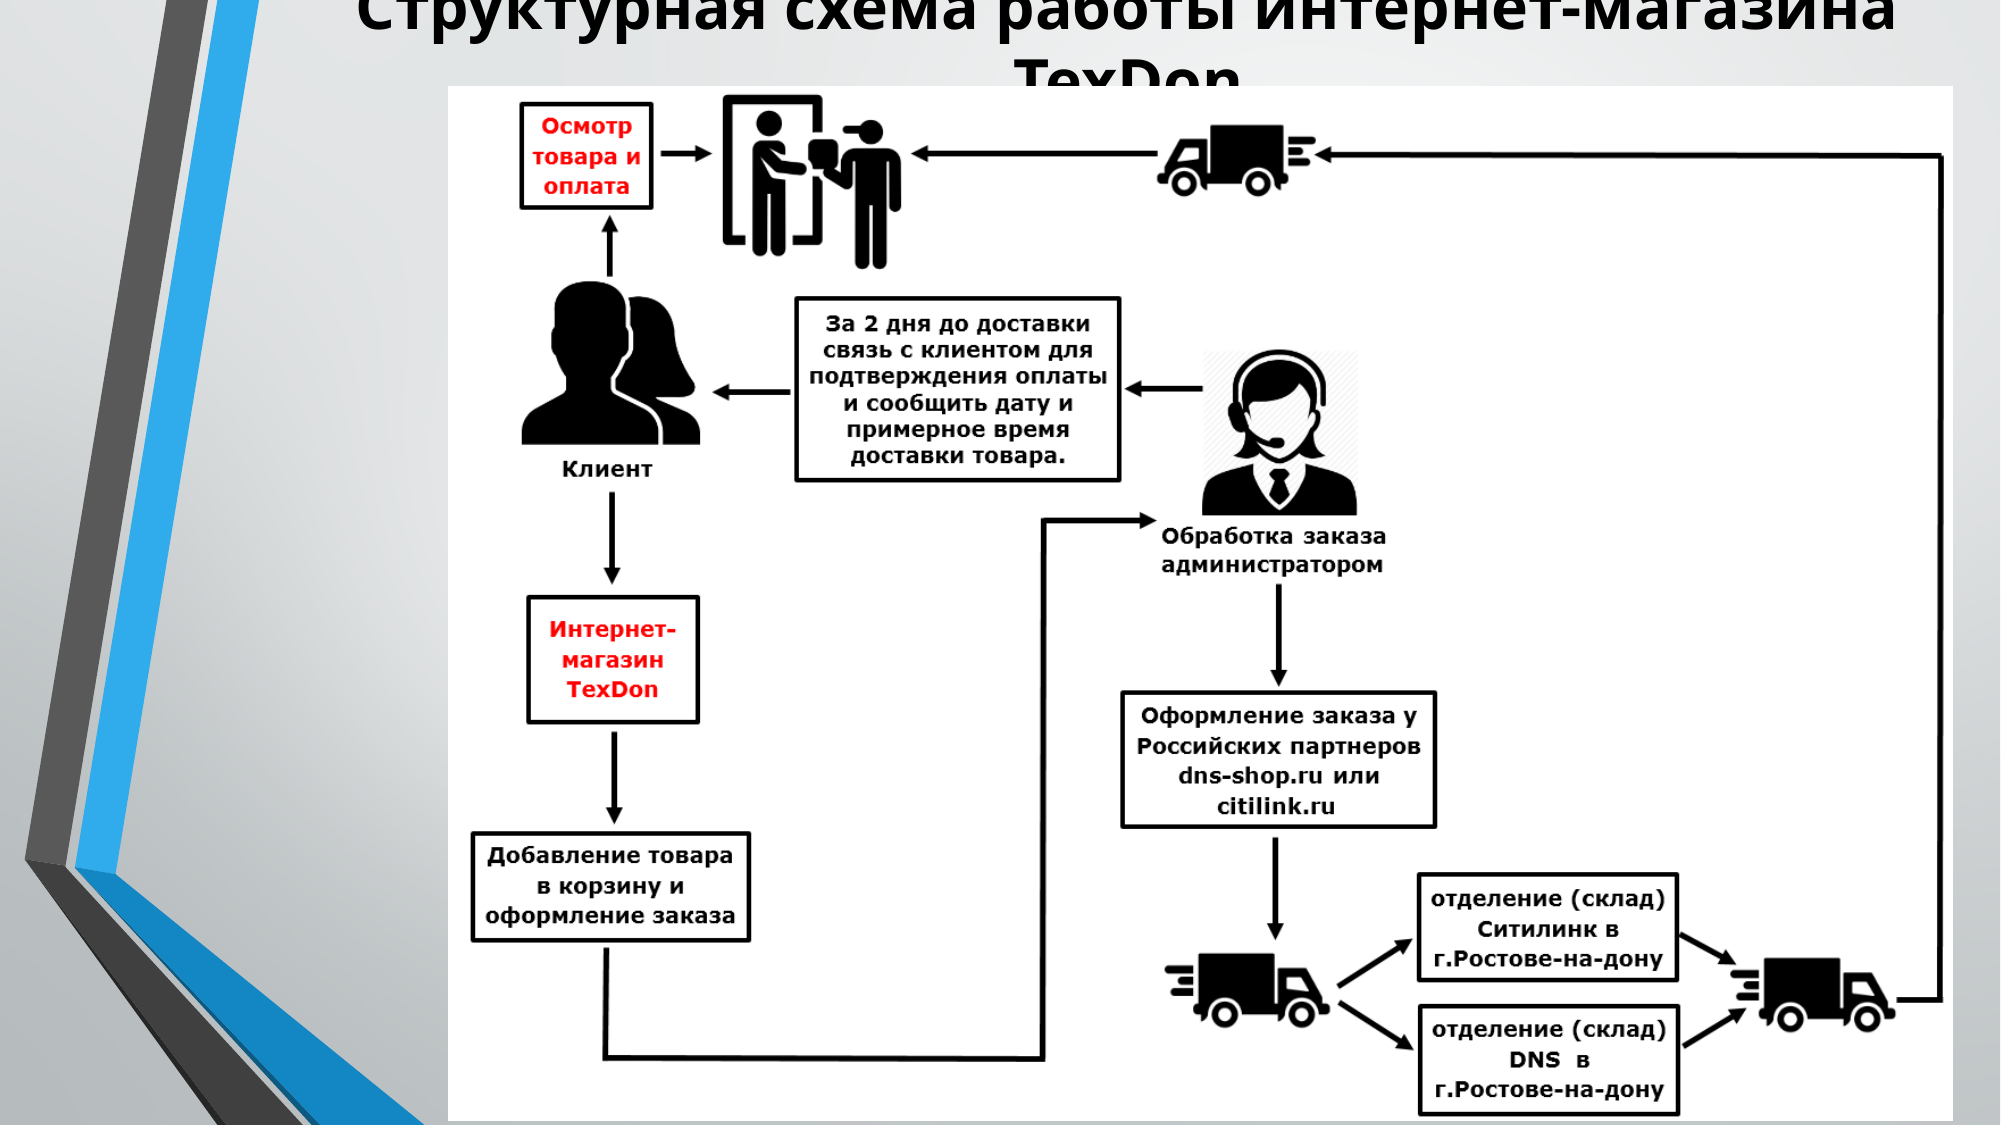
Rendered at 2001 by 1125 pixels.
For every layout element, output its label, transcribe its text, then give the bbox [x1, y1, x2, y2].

list Структурная схема работы интернет-магазина TexDon [256, 0, 2000, 86]
picture [448, 86, 1953, 1121]
